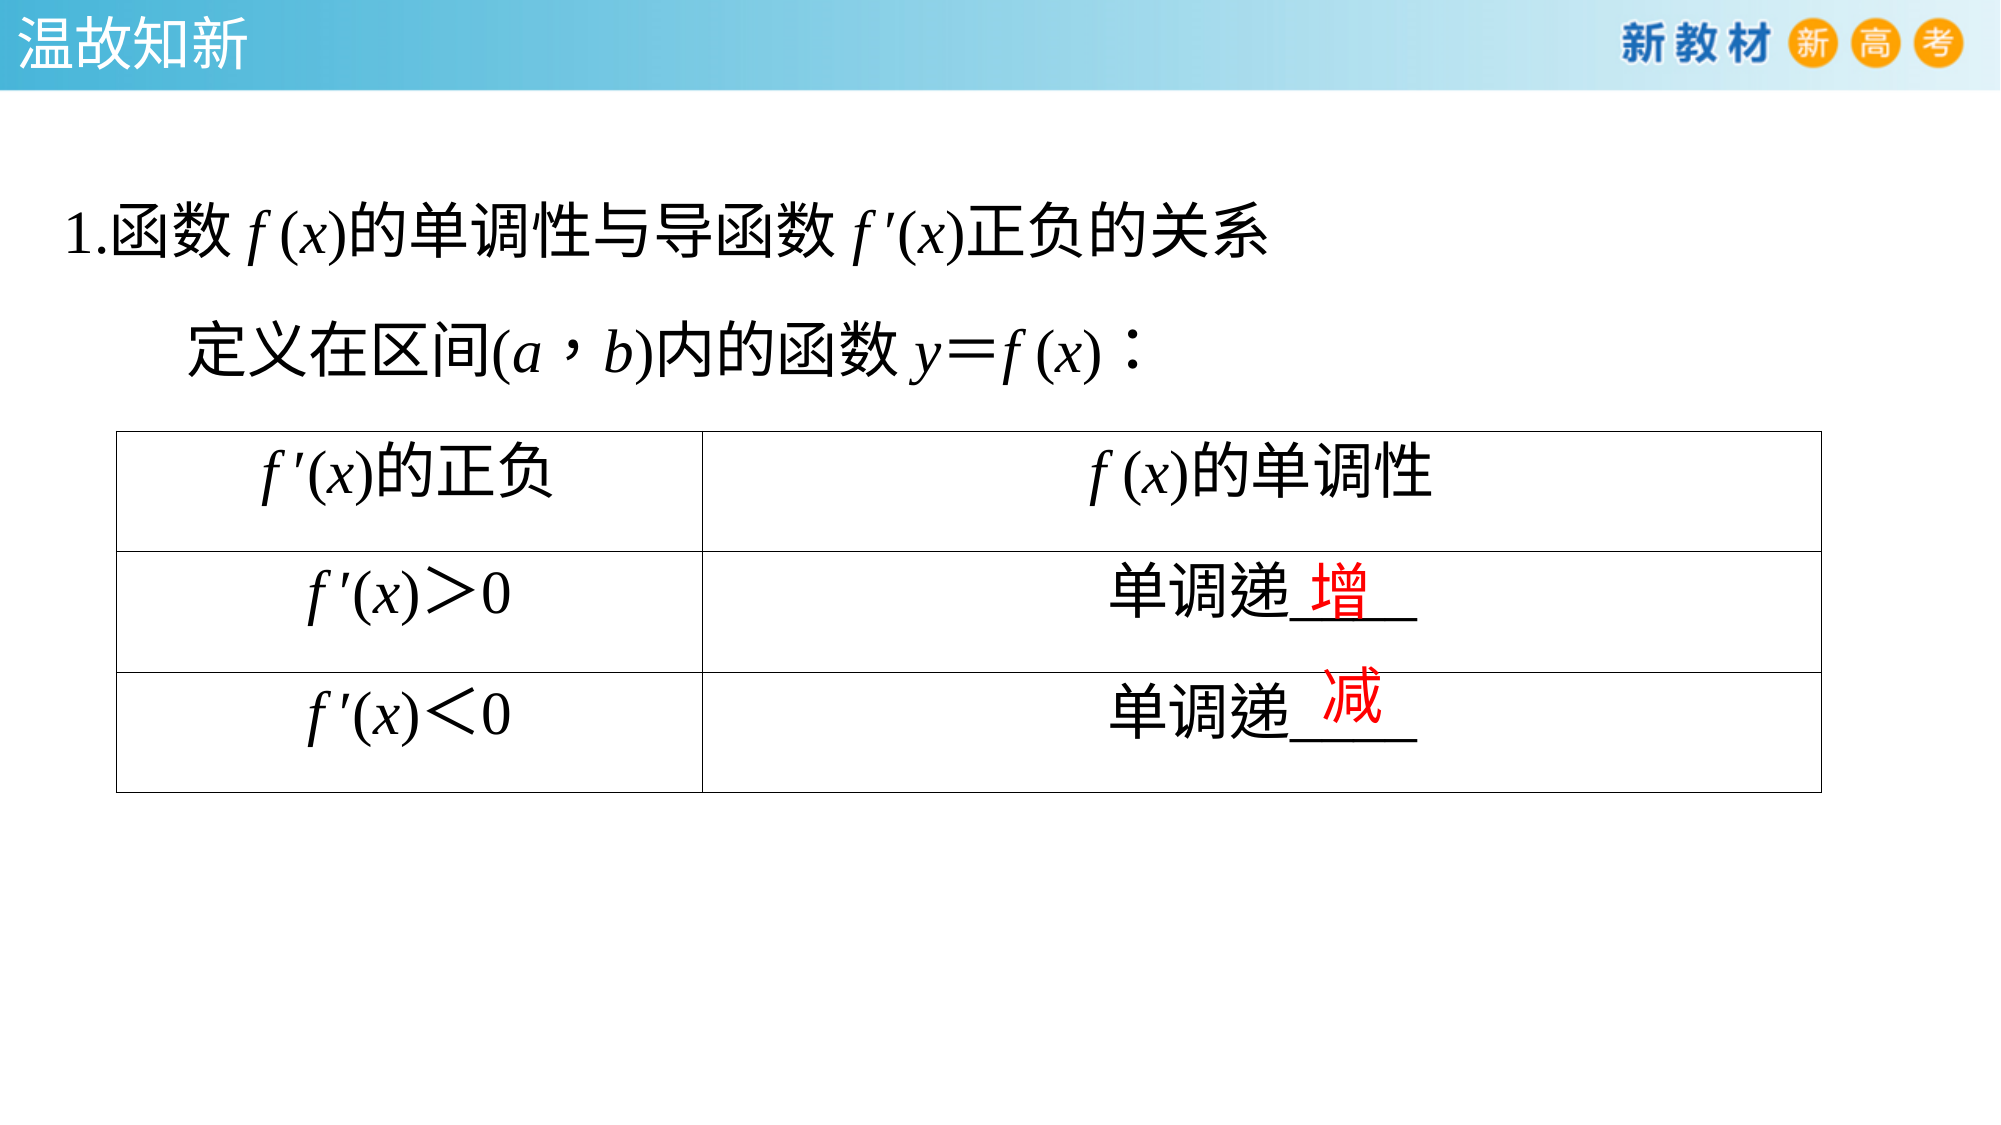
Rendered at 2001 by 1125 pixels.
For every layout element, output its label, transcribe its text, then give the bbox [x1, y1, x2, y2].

picture [0, 0, 2001, 1125]
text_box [51, 85, 1892, 844]
text_box 温故知新 [1, 0, 265, 85]
